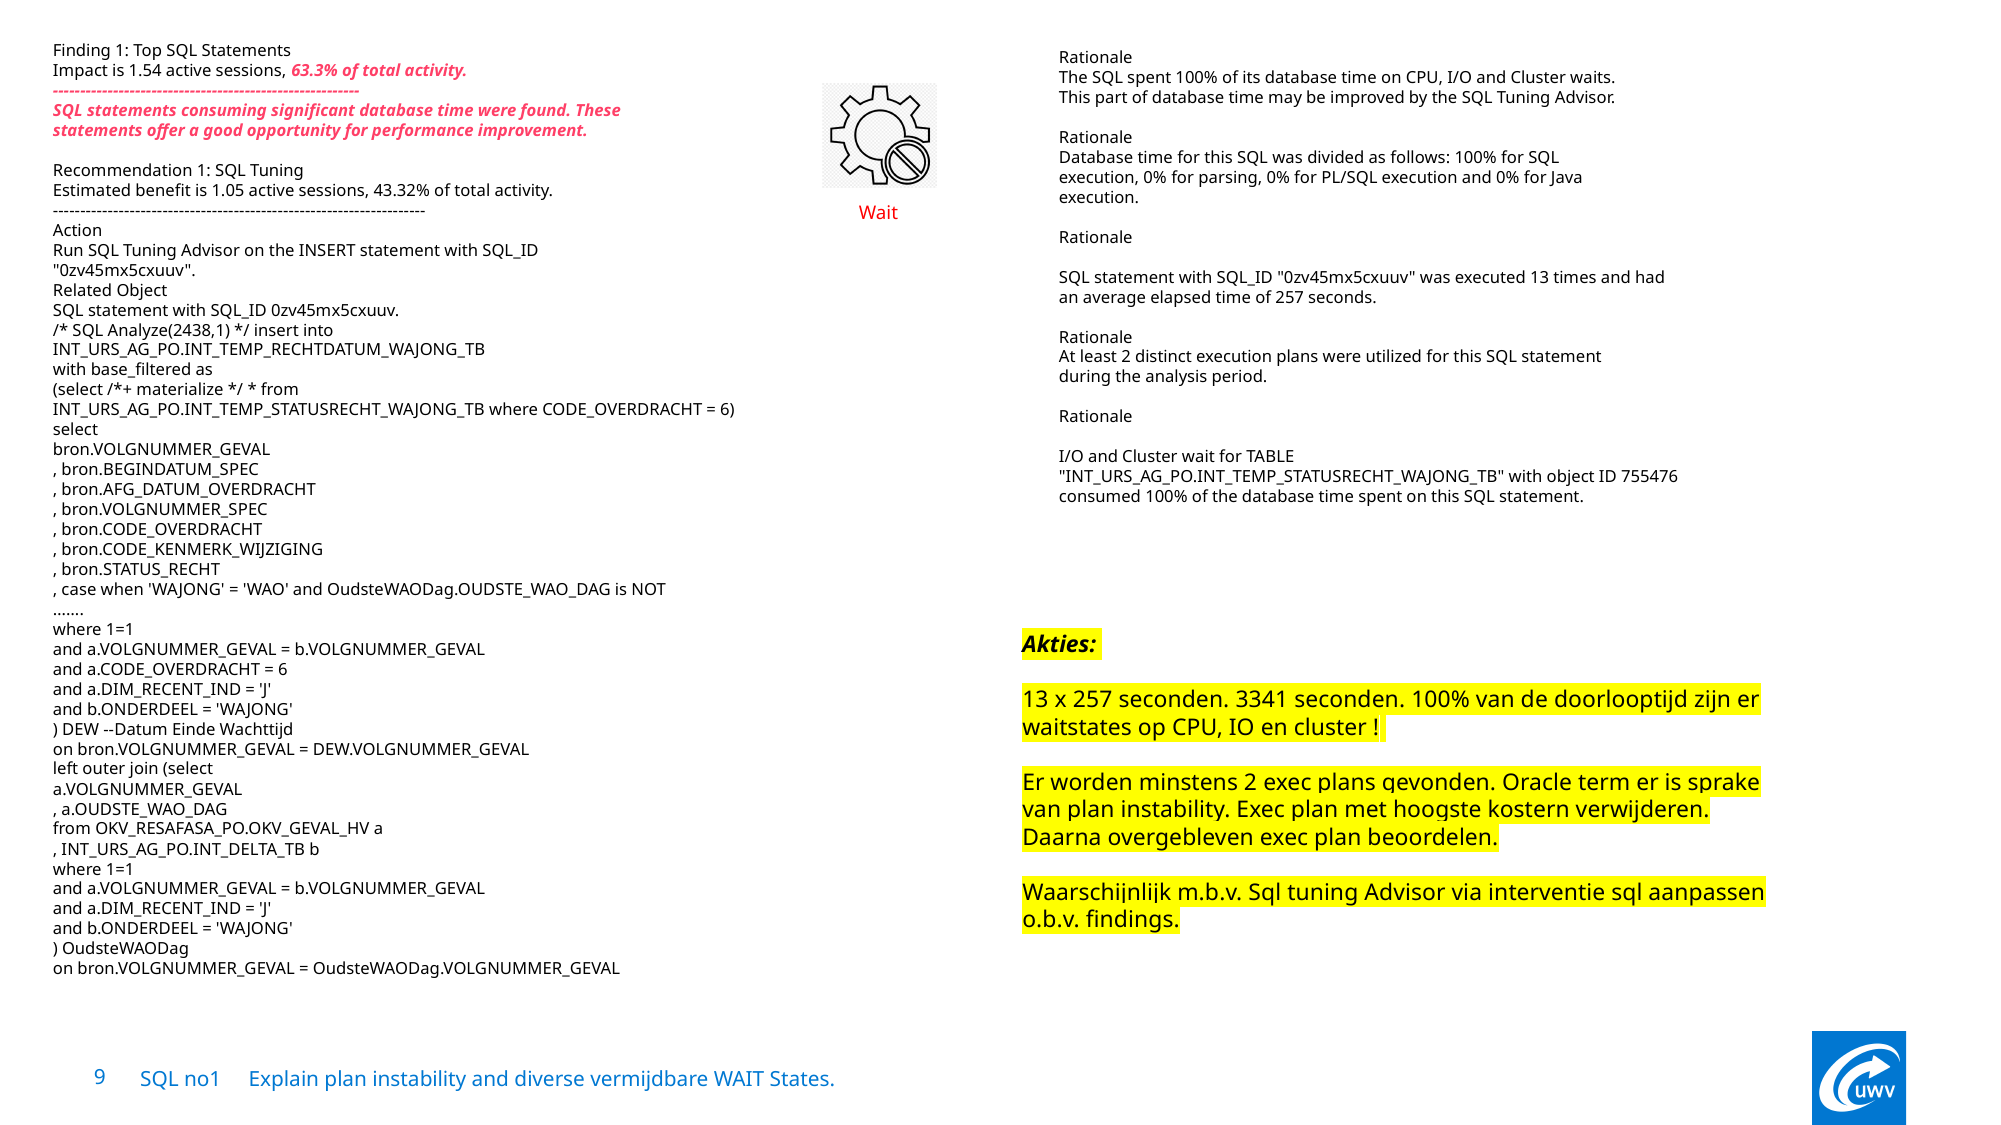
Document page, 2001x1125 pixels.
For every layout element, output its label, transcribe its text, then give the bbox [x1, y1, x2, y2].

text_box Akties: 13 x 257 seconden. 3341 seconden. 100% van de doorlooptijd zijn er waitstates op CPU, IO en cluster ! Er worden minstens 2 exec plans gevonden. Oracle term er is sprake van plan instability. Exec plan met hoogste kostern verwijderen. Daarna overgebleven exec plan beoordelen. Waarschijnlijk m.b.v. Sql tuning Advisor via interventie sql aanpassen o.b.v. findings. [1007, 622, 1788, 940]
footer SQL no1 Explain plan instability and diverse vermijdbare WAIT States. [141, 1030, 1280, 1125]
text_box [822, 83, 937, 232]
slide_number 9 [93, 1030, 141, 1125]
picture [1812, 1031, 1907, 1125]
text_box Rationale The SQL spent 100% of its database time on CPU, I/O and Cluster waits. This part of database time may be improved by the SQL Tuning Advisor. Rationale Database time for this SQL was divided as follows: 100% for SQL execution, 0% for parsing, 0% for PL/SQL execution and 0% for Java execution. Rationale SQL statement with SQL_ID "0zv45mx5cxuuv" was executed 13 times and had an average elapsed time of 257 seconds. Rationale At least 2 distinct execution plans were utilized for this SQL statement during the analysis period. Rationale I/O and Cluster wait for TABLE "INT_URS_AG_PO.INT_TEMP_STATUSRECHT_WAJONG_TB" with object ID 755476 consumed 100% of the database time spent on this SQL statement. [1044, 39, 1800, 559]
text_box Finding 1: Top SQL Statements Impact is 1.54 active sessions, 63.3% of total activity. -------------------------------------------------------- SQL statements consuming significant database time were found. These statements offer a good opportunity for performance improvement. Recommendation 1: SQL Tuning Estimated benefit is 1.05 active sessions, 43.32% of total activity. -------------------------------------------------------------------- Action Run SQL Tuning Advisor on the INSERT statement with SQL_ID "0zv45mx5cxuuv". Related Object SQL statement with SQL_ID 0zv45mx5cxuuv. /* SQL Analyze(2438,1) */ insert into INT_URS_AG_PO.INT_TEMP_RECHTDATUM_WAJONG_TB with base_filtered as (select /*+ materialize */ * from INT_URS_AG_PO.INT_TEMP_STATUSRECHT_WAJONG_TB where CODE_OVERDRACHT = 6) select bron.VOLGNUMMER_GEVAL , bron.BEGINDATUM_SPEC , bron.AFG_DATUM_OVERDRACHT , bron.VOLGNUMMER_SPEC , bron.CODE_OVERDRACHT , bron.CODE_KENMERK_WIJZIGING , bron.STATUS_RECHT , case when 'WAJONG' = 'WAO' and OudsteWAODag.OUDSTE_WAO_DAG is NOT ……. where 1=1 and a.VOLGNUMMER_GEVAL = b.VOLGNUMMER_GEVAL and a.CODE_OVERDRACHT = 6 and a.DIM_RECENT_IND = 'J' and b.ONDERDEEL = 'WAJONG' ) DEW --Datum Einde Wachttijd on bron.VOLGNUMMER_GEVAL = DEW.VOLGNUMMER_GEVAL left outer join (select a.VOLGNUMMER_GEVAL , a.OUDSTE_WAO_DAG from OKV_RESAFASA_PO.OKV_GEVAL_HV a , INT_URS_AG_PO.INT_DELTA_TB b where 1=1 and a.VOLGNUMMER_GEVAL = b.VOLGNUMMER_GEVAL and a.DIM_RECENT_IND = 'J' and b.ONDERDEEL = 'WAJONG' ) OudsteWAODag on bron.VOLGNUMMER_GEVAL = OudsteWAODag.VOLGNUMMER_GEVAL [38, 32, 766, 1006]
